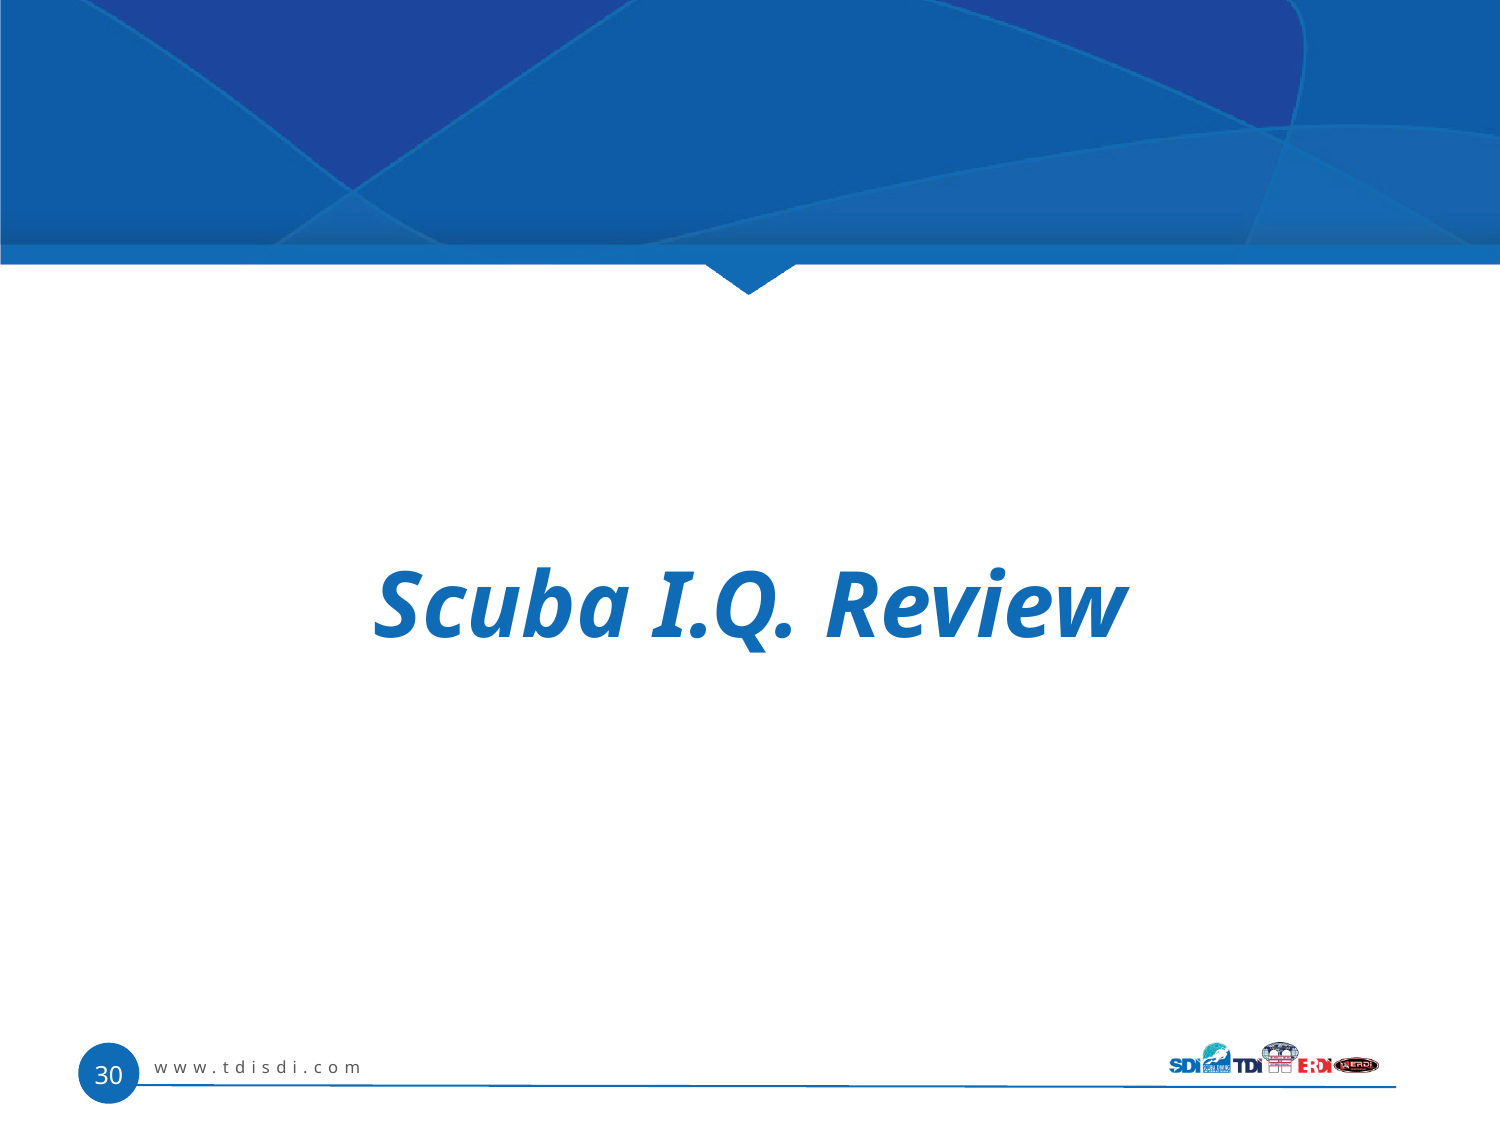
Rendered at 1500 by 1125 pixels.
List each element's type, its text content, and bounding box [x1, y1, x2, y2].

picture [1169, 1042, 1379, 1073]
footer www.tdisdi.com [139, 1038, 646, 1099]
picture [0, 0, 1500, 295]
slide_number 30 [78, 1046, 140, 1107]
text_box Scuba I.Q. Review [112, 487, 1388, 729]
